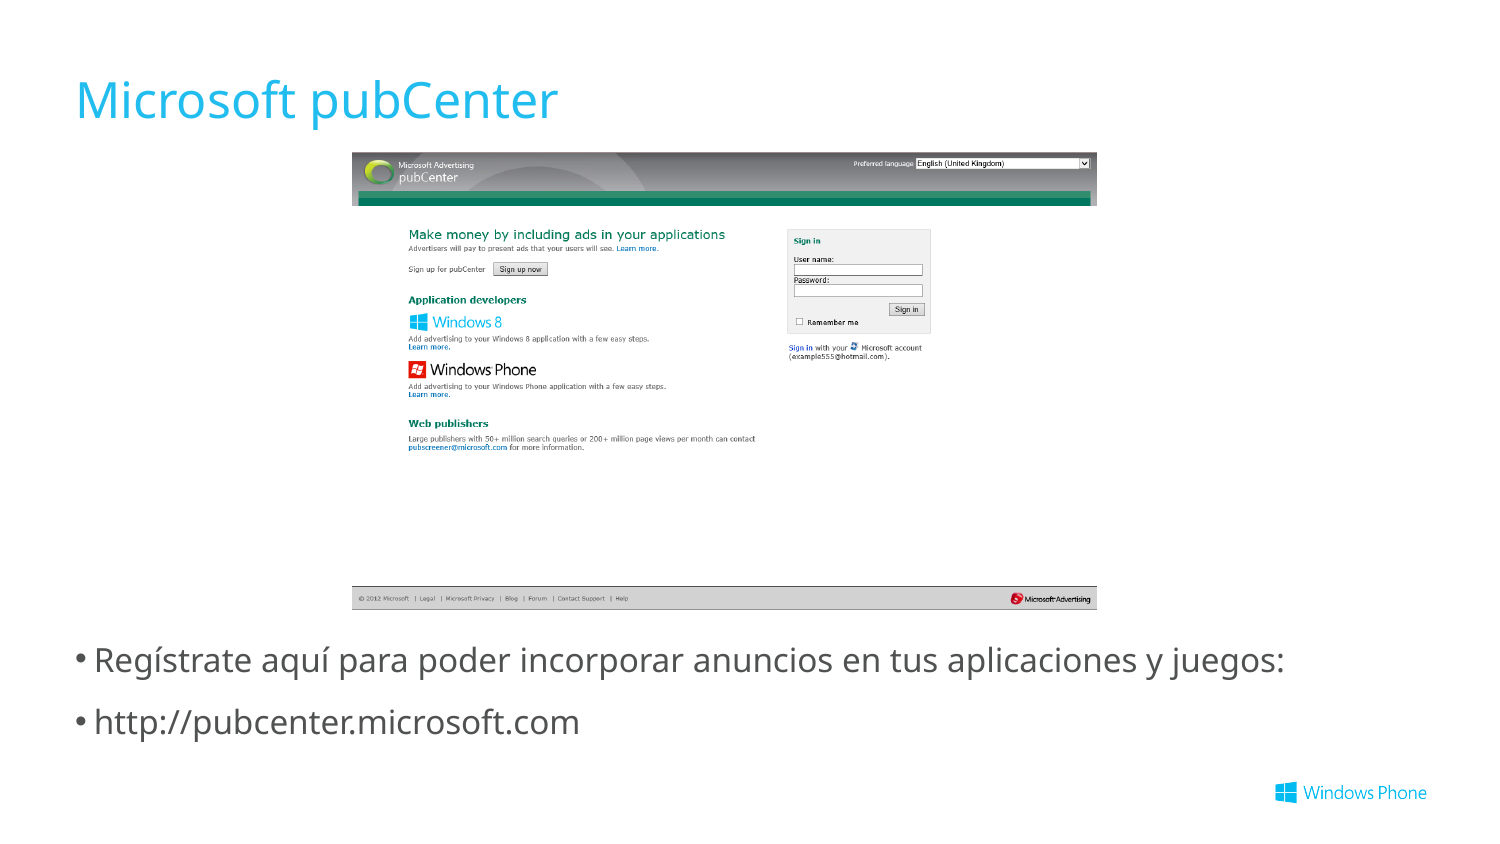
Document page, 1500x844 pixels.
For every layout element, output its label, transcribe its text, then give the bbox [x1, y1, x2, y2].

picture [351, 151, 1098, 611]
picture [1266, 772, 1436, 813]
list Regístrate aquí para poder incorporar anuncios en tus aplicaciones y juegos: http://pubcenter.microsoft.com [75, 628, 1425, 739]
title Microsoft pubCenter [75, 65, 1425, 130]
